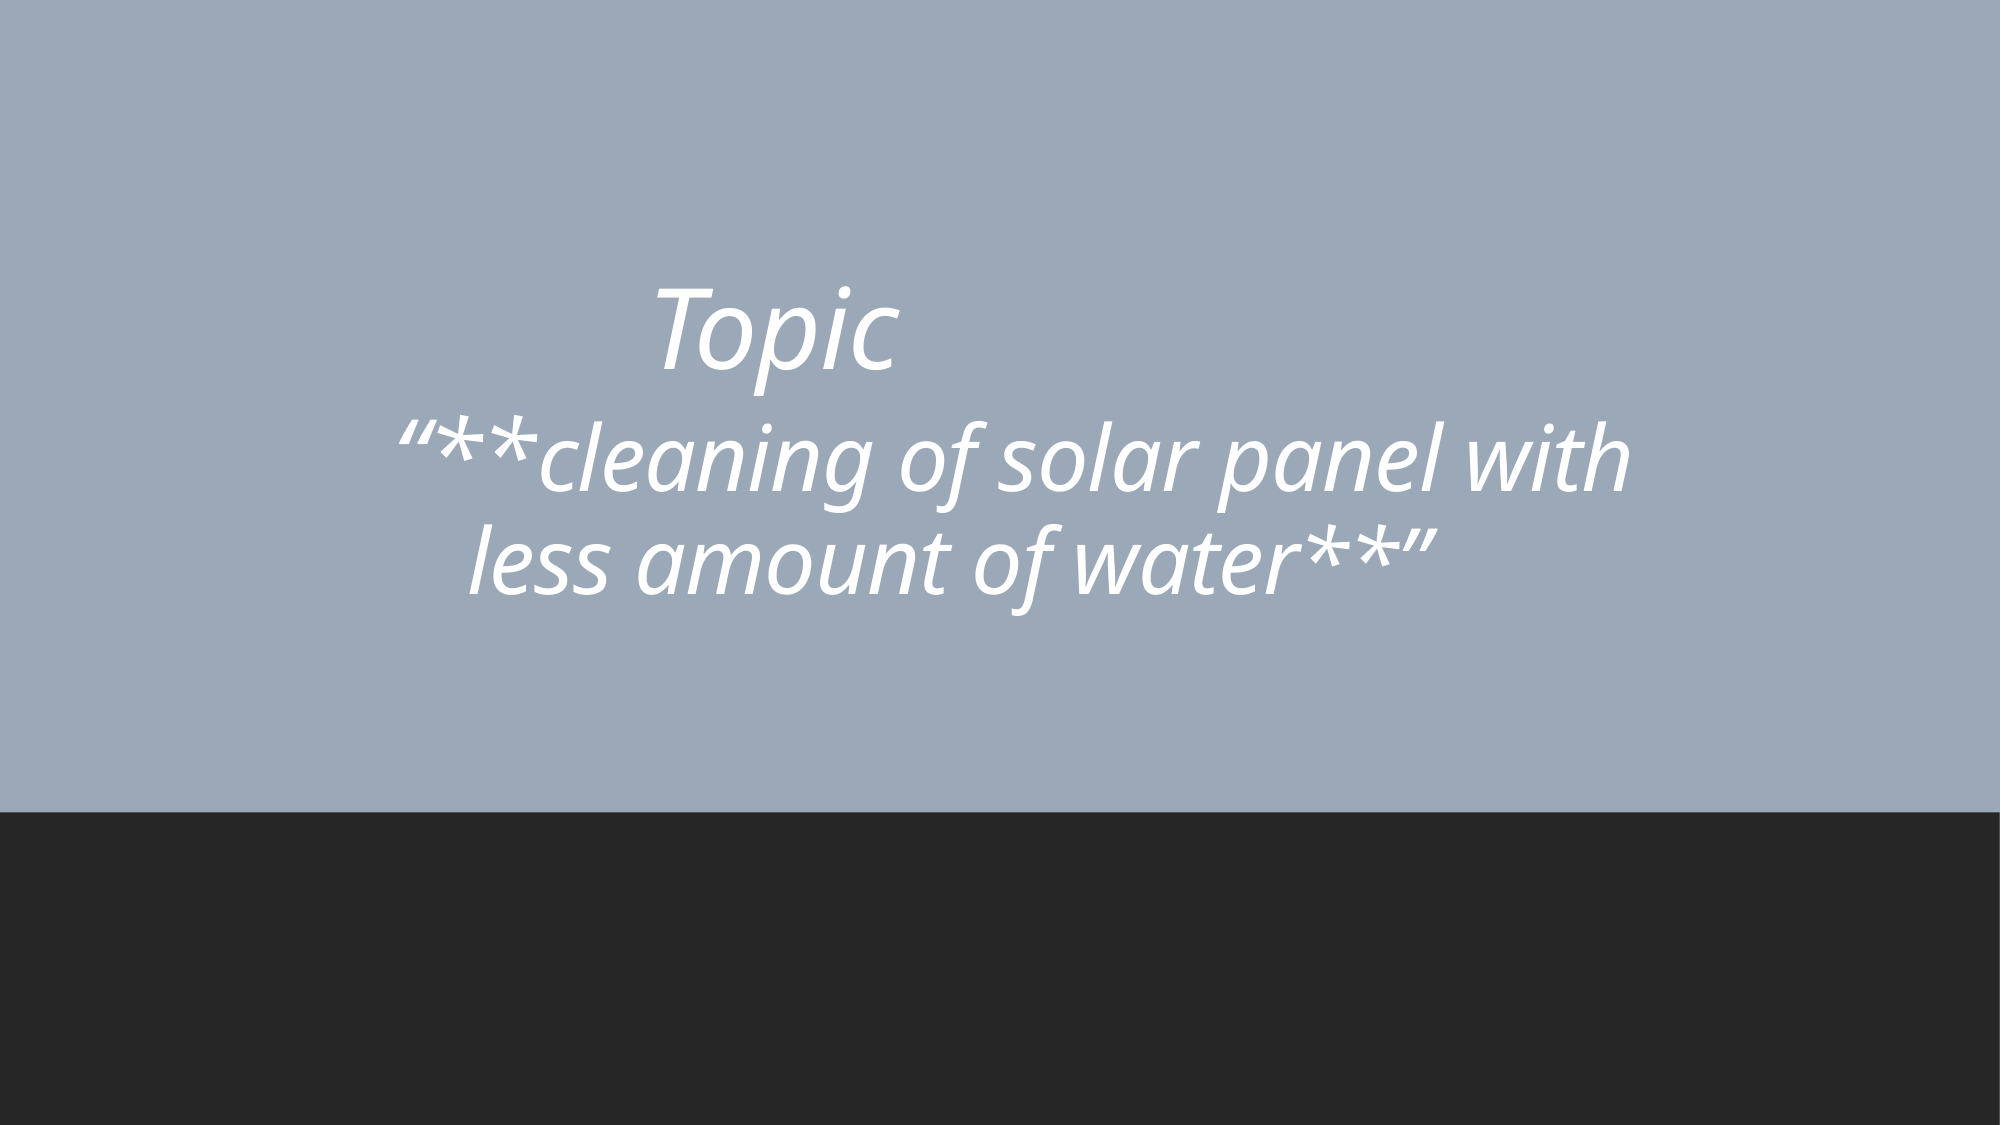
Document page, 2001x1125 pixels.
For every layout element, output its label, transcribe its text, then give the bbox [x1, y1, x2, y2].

text_box [0, 811, 2000, 1125]
title Topic “**cleaning of solar panel with less amount of water**” [180, 124, 1830, 763]
text_box [0, 0, 2000, 811]
